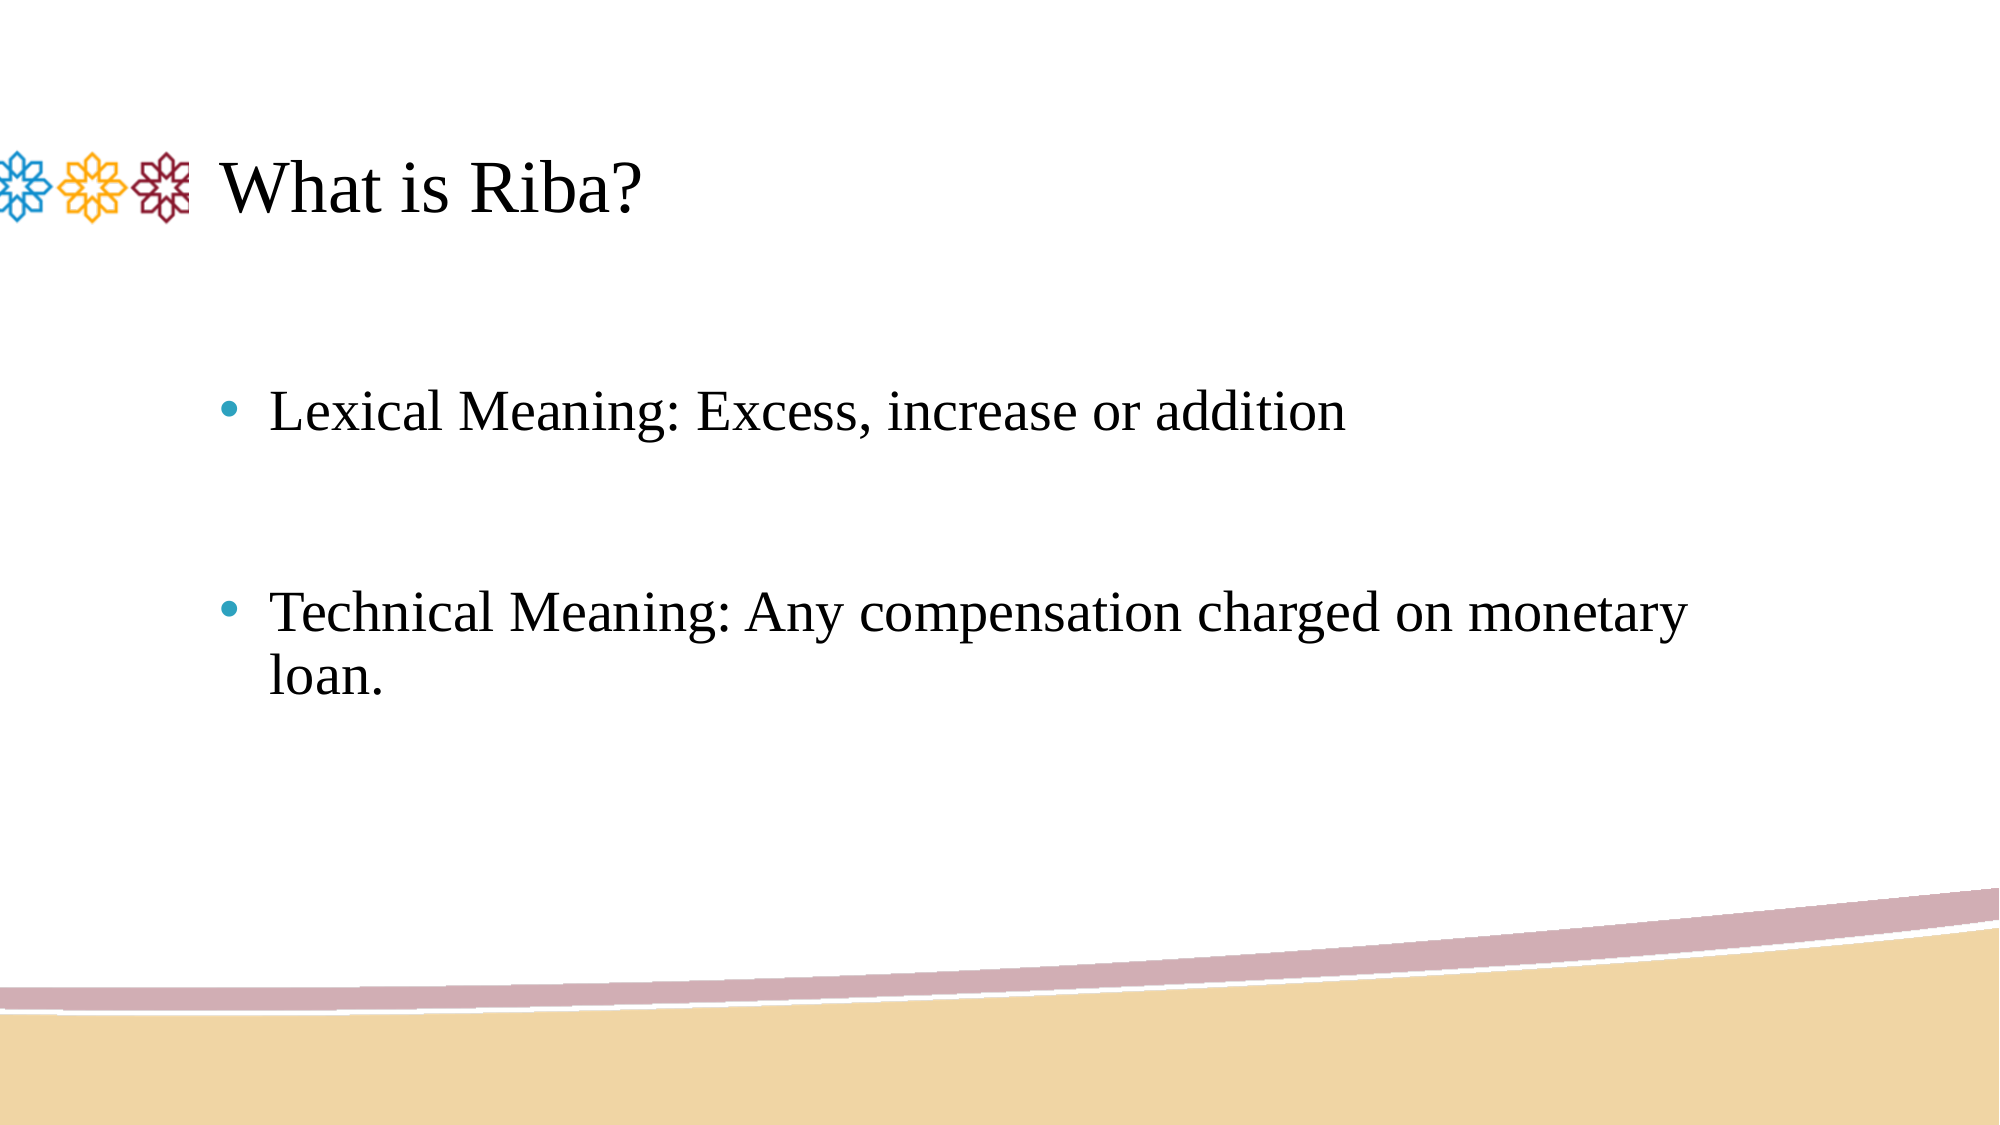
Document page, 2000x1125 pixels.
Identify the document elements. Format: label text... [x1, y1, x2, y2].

title What is Riba? [200, 24, 1800, 238]
list Lexical Meaning: Excess, increase or addition Technical Meaning: Any compensation charged on monetary loan. [200, 262, 1800, 1013]
picture [0, 887, 2000, 1125]
picture [0, 137, 189, 232]
